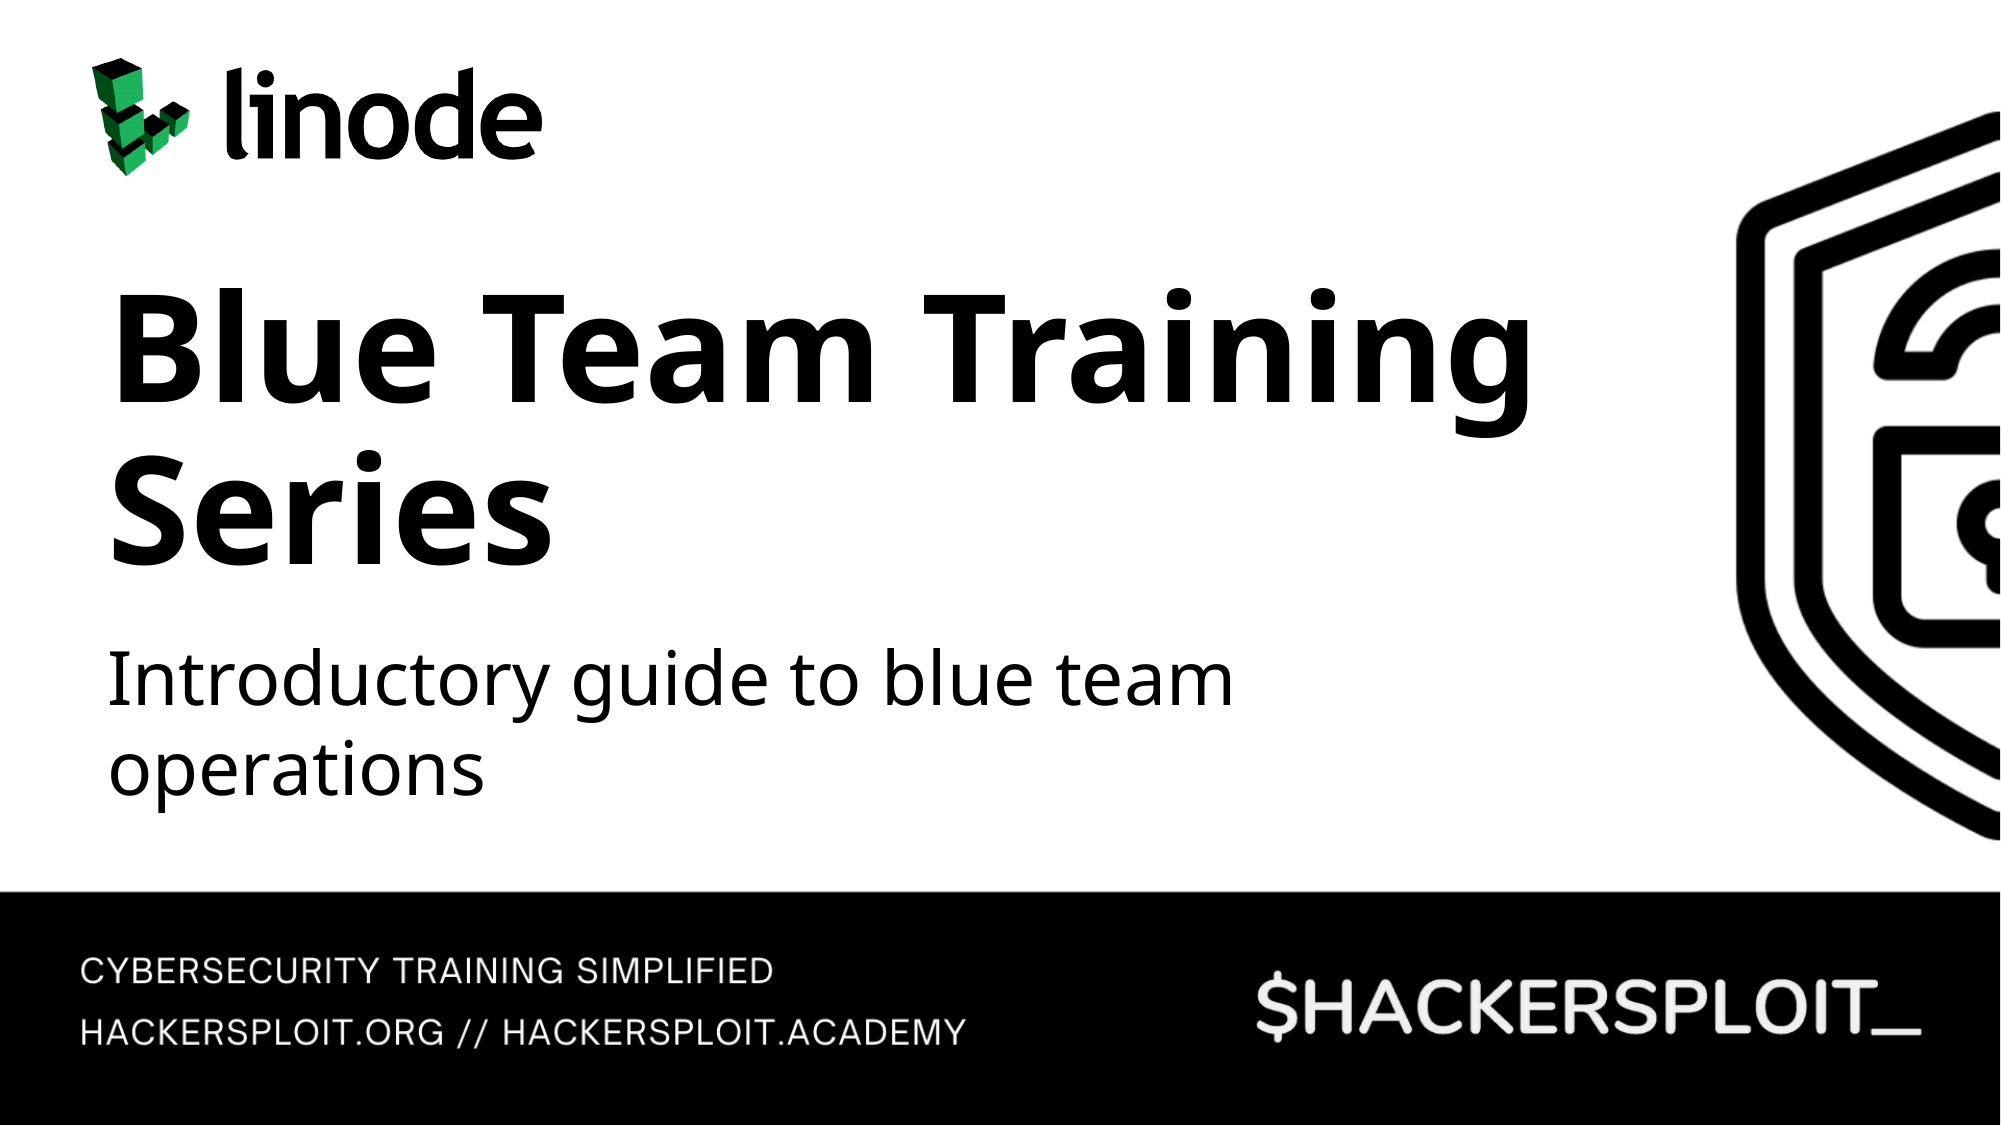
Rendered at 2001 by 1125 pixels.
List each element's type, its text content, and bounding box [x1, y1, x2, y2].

subtitle Introductory guide to blue team operations [92, 622, 1593, 825]
picture [0, 0, 2001, 1125]
title Blue Team Training Series [92, 213, 1593, 605]
